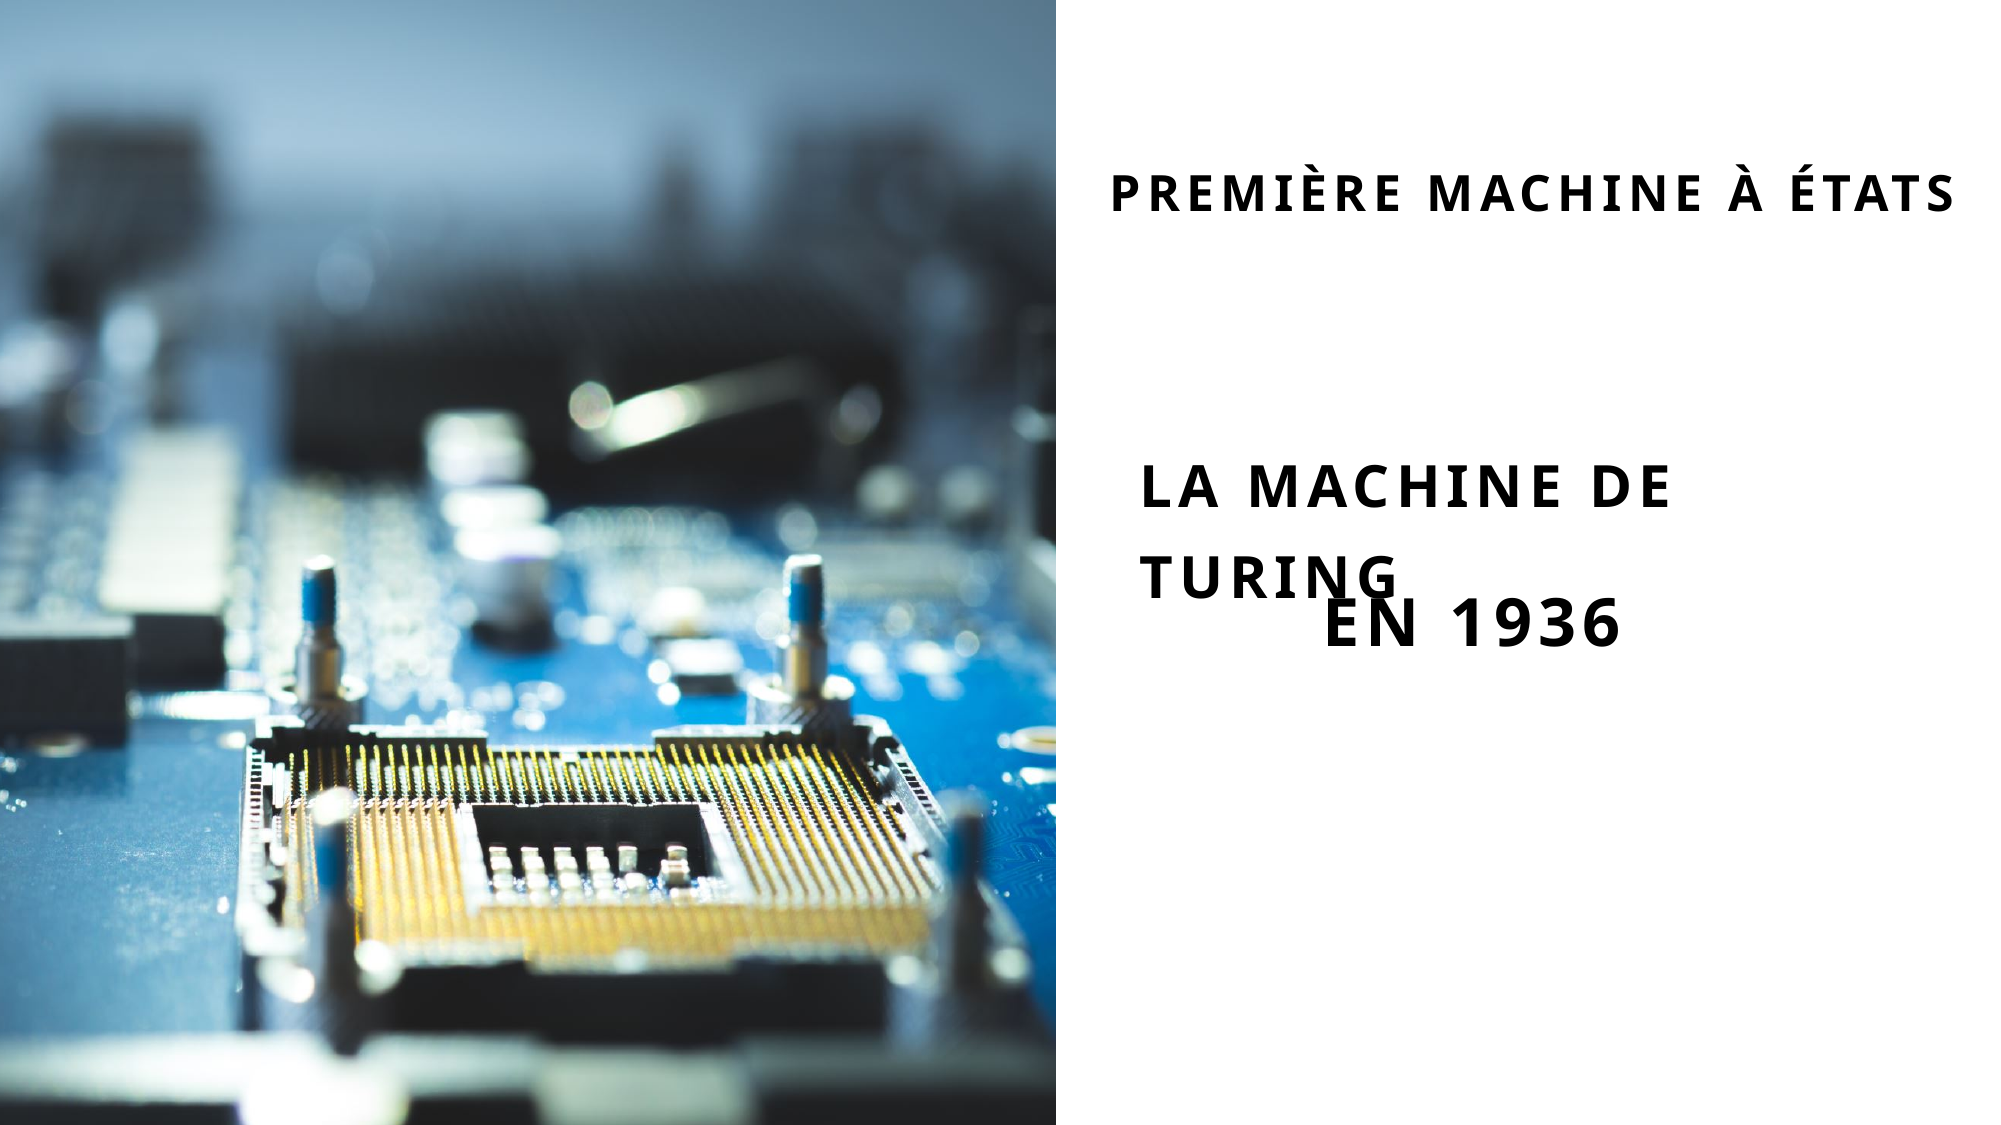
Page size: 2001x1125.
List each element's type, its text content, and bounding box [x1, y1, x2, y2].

text_box EN 1936 [1307, 548, 1686, 676]
picture [1045, 786, 1056, 800]
text_box La machine de TUring [1124, 420, 1970, 549]
picture [1047, 803, 1056, 817]
list Première machine à états [1094, 135, 2000, 264]
picture [0, 0, 1056, 1125]
